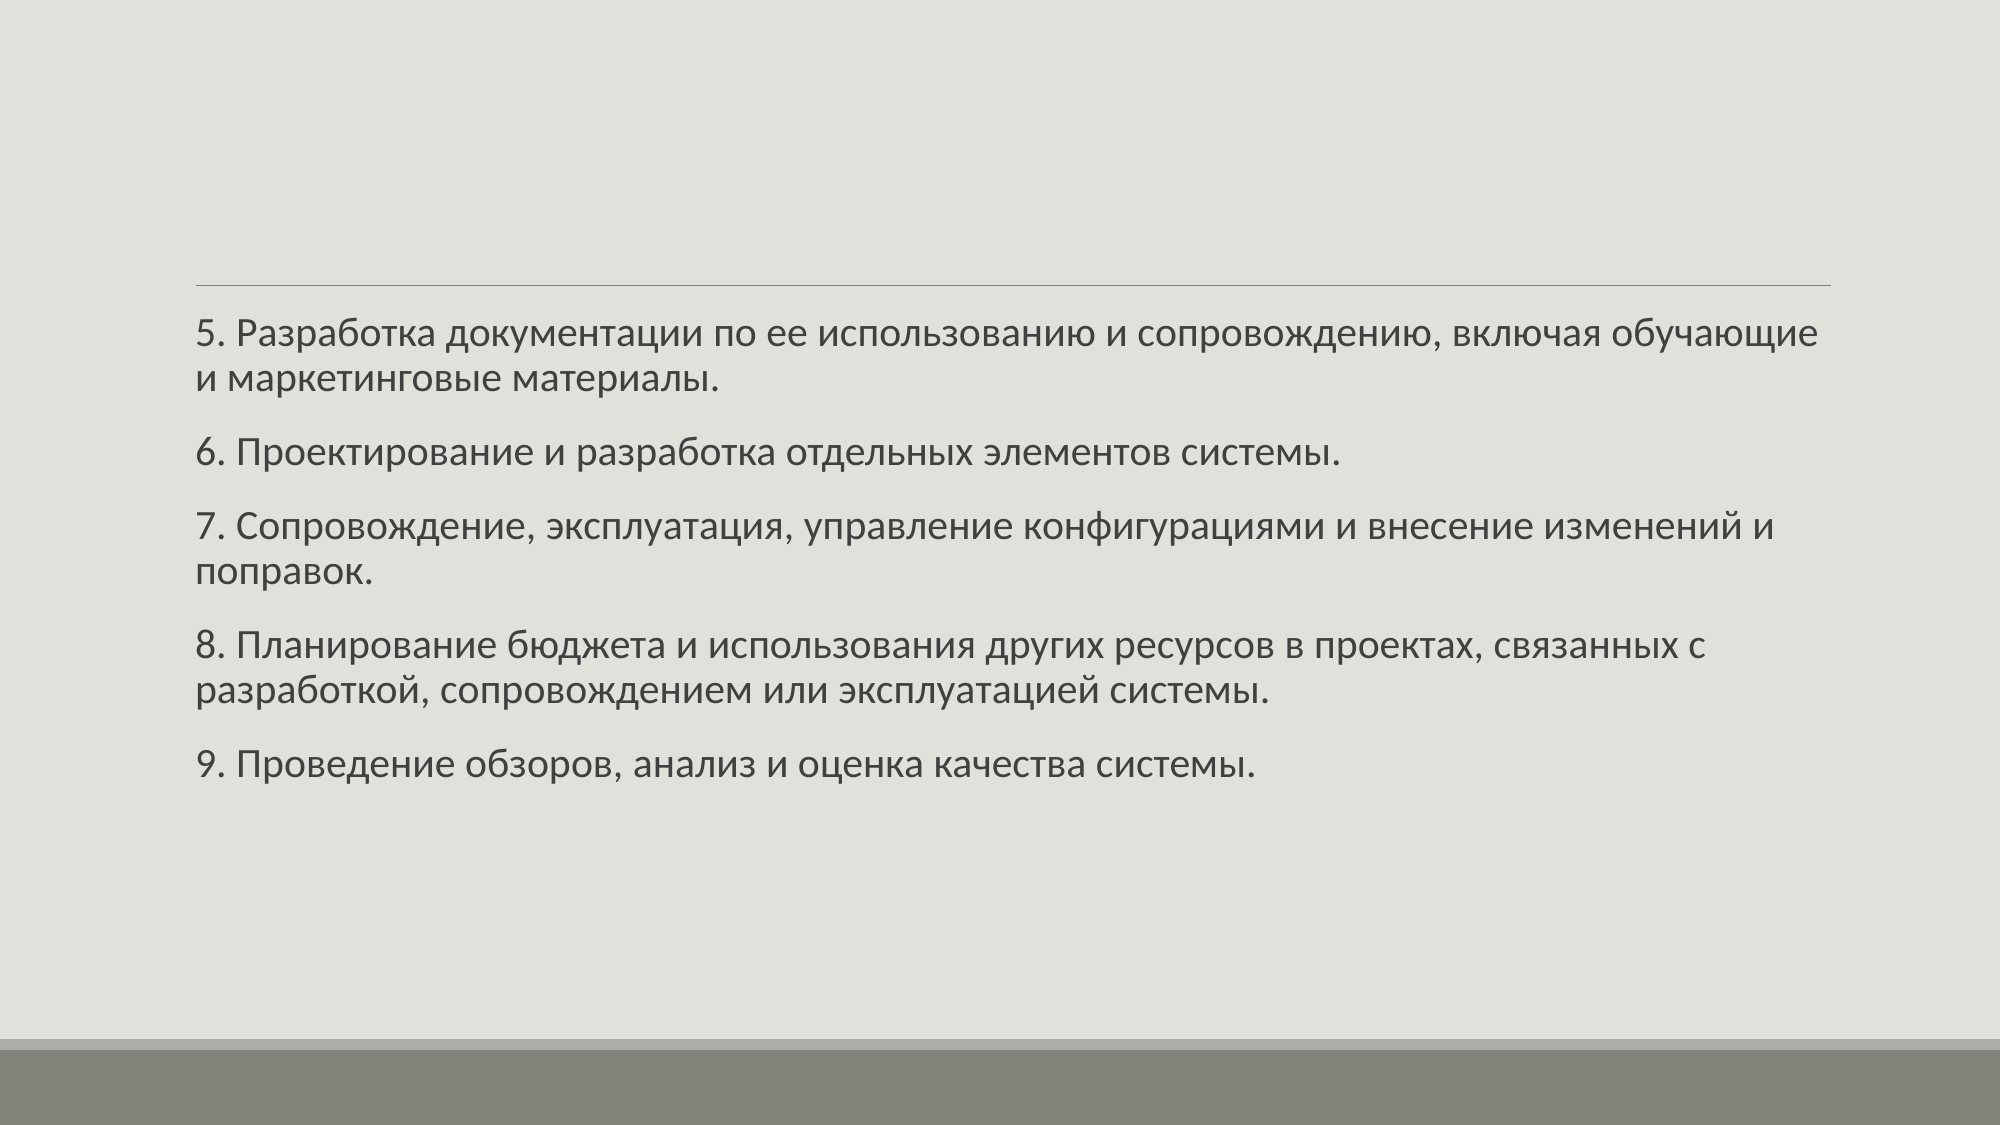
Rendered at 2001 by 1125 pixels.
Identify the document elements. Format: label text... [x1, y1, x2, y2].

list 5. Разработка документации по ее использованию и сопровождению, включая обучающие и маркетинговые материалы. 6. Проектирование и разработка отдельных элементов системы. 7. Сопровождение, эксплуатация, управление конфигурациями и внесение изменений и поправок. 8. Планирование бюджета и использования других ресурсов в проектах, связанных с разработкой, сопровождением или эксплуатацией системы. 9. Проведение обзоров, анализ и оценка качества системы. [180, 302, 1830, 963]
